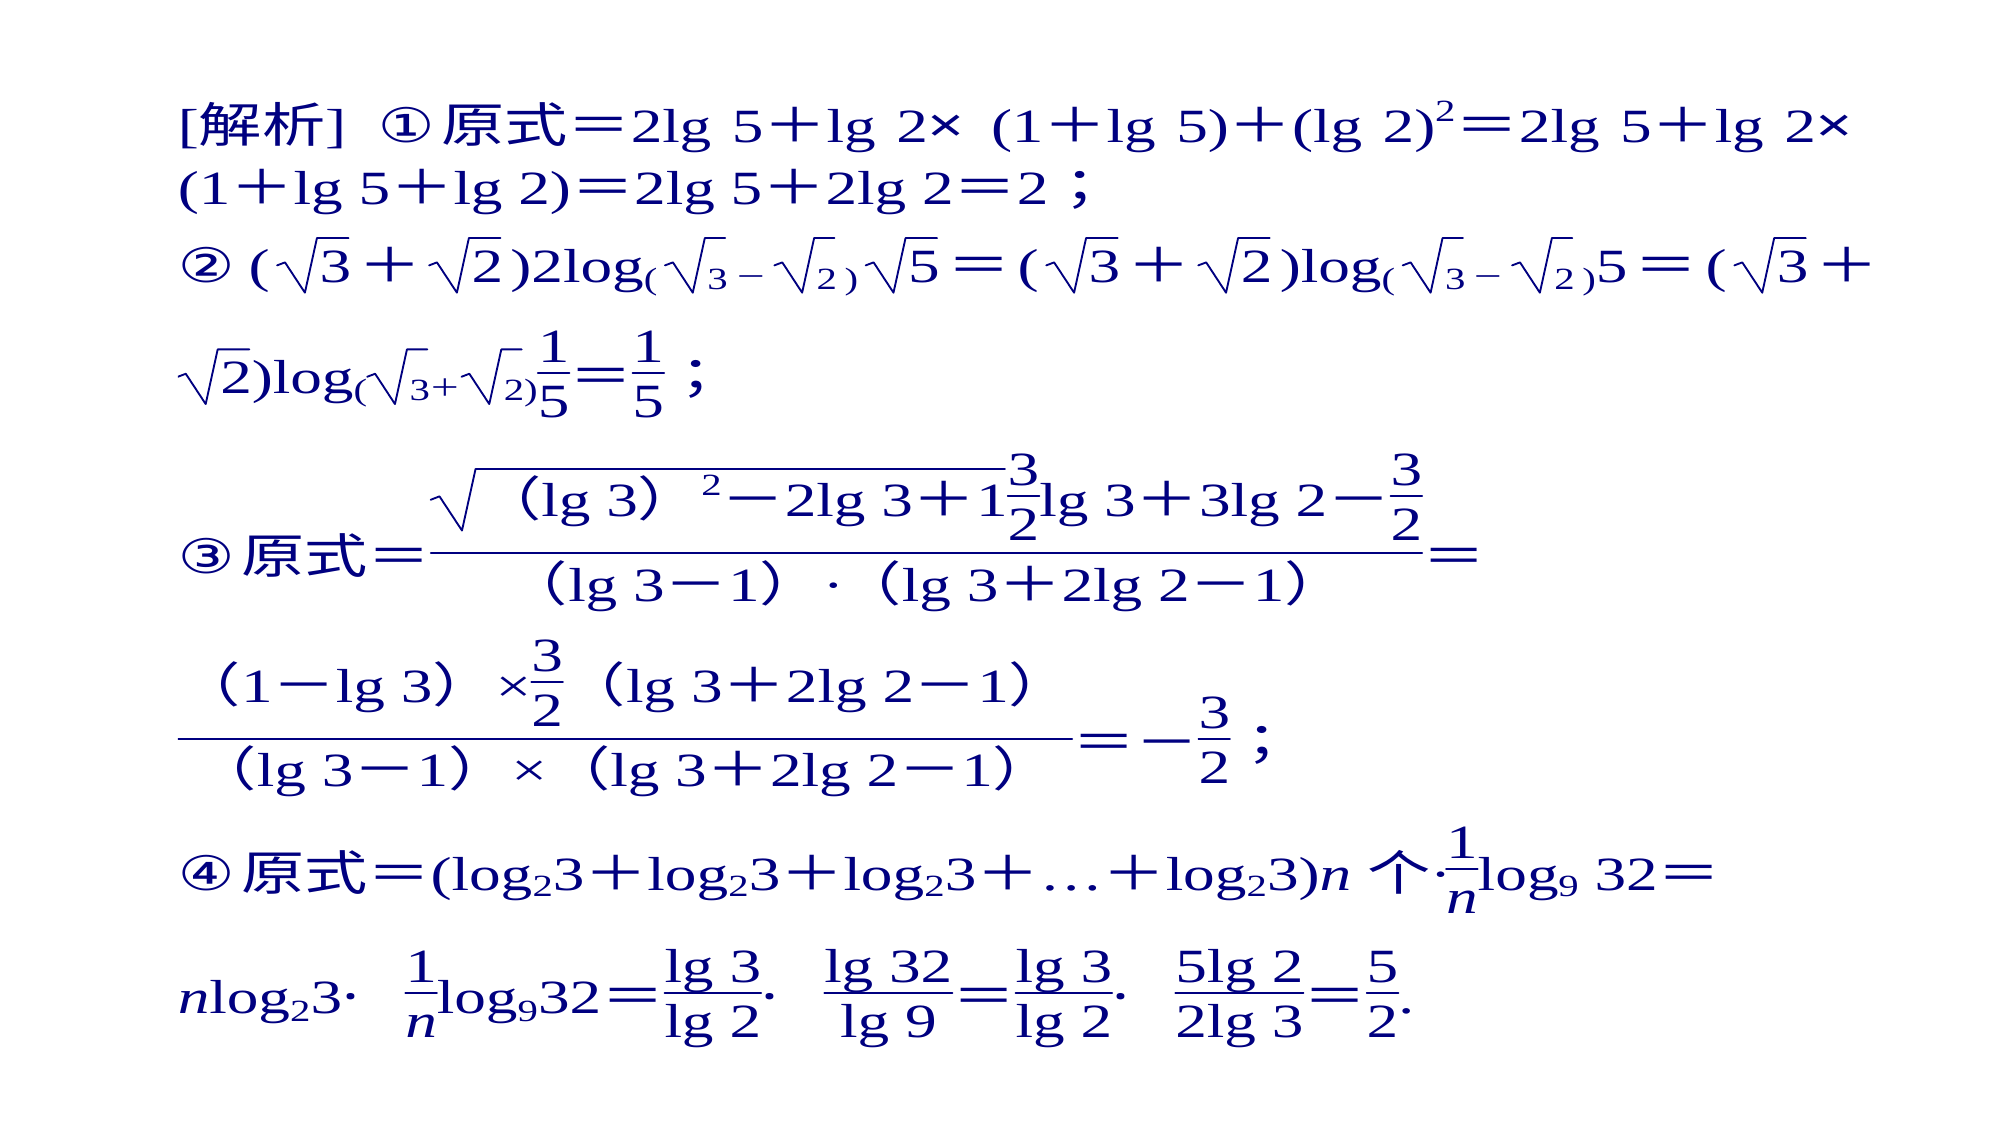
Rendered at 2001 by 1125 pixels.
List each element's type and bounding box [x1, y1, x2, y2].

text_box [177, 94, 1880, 1087]
